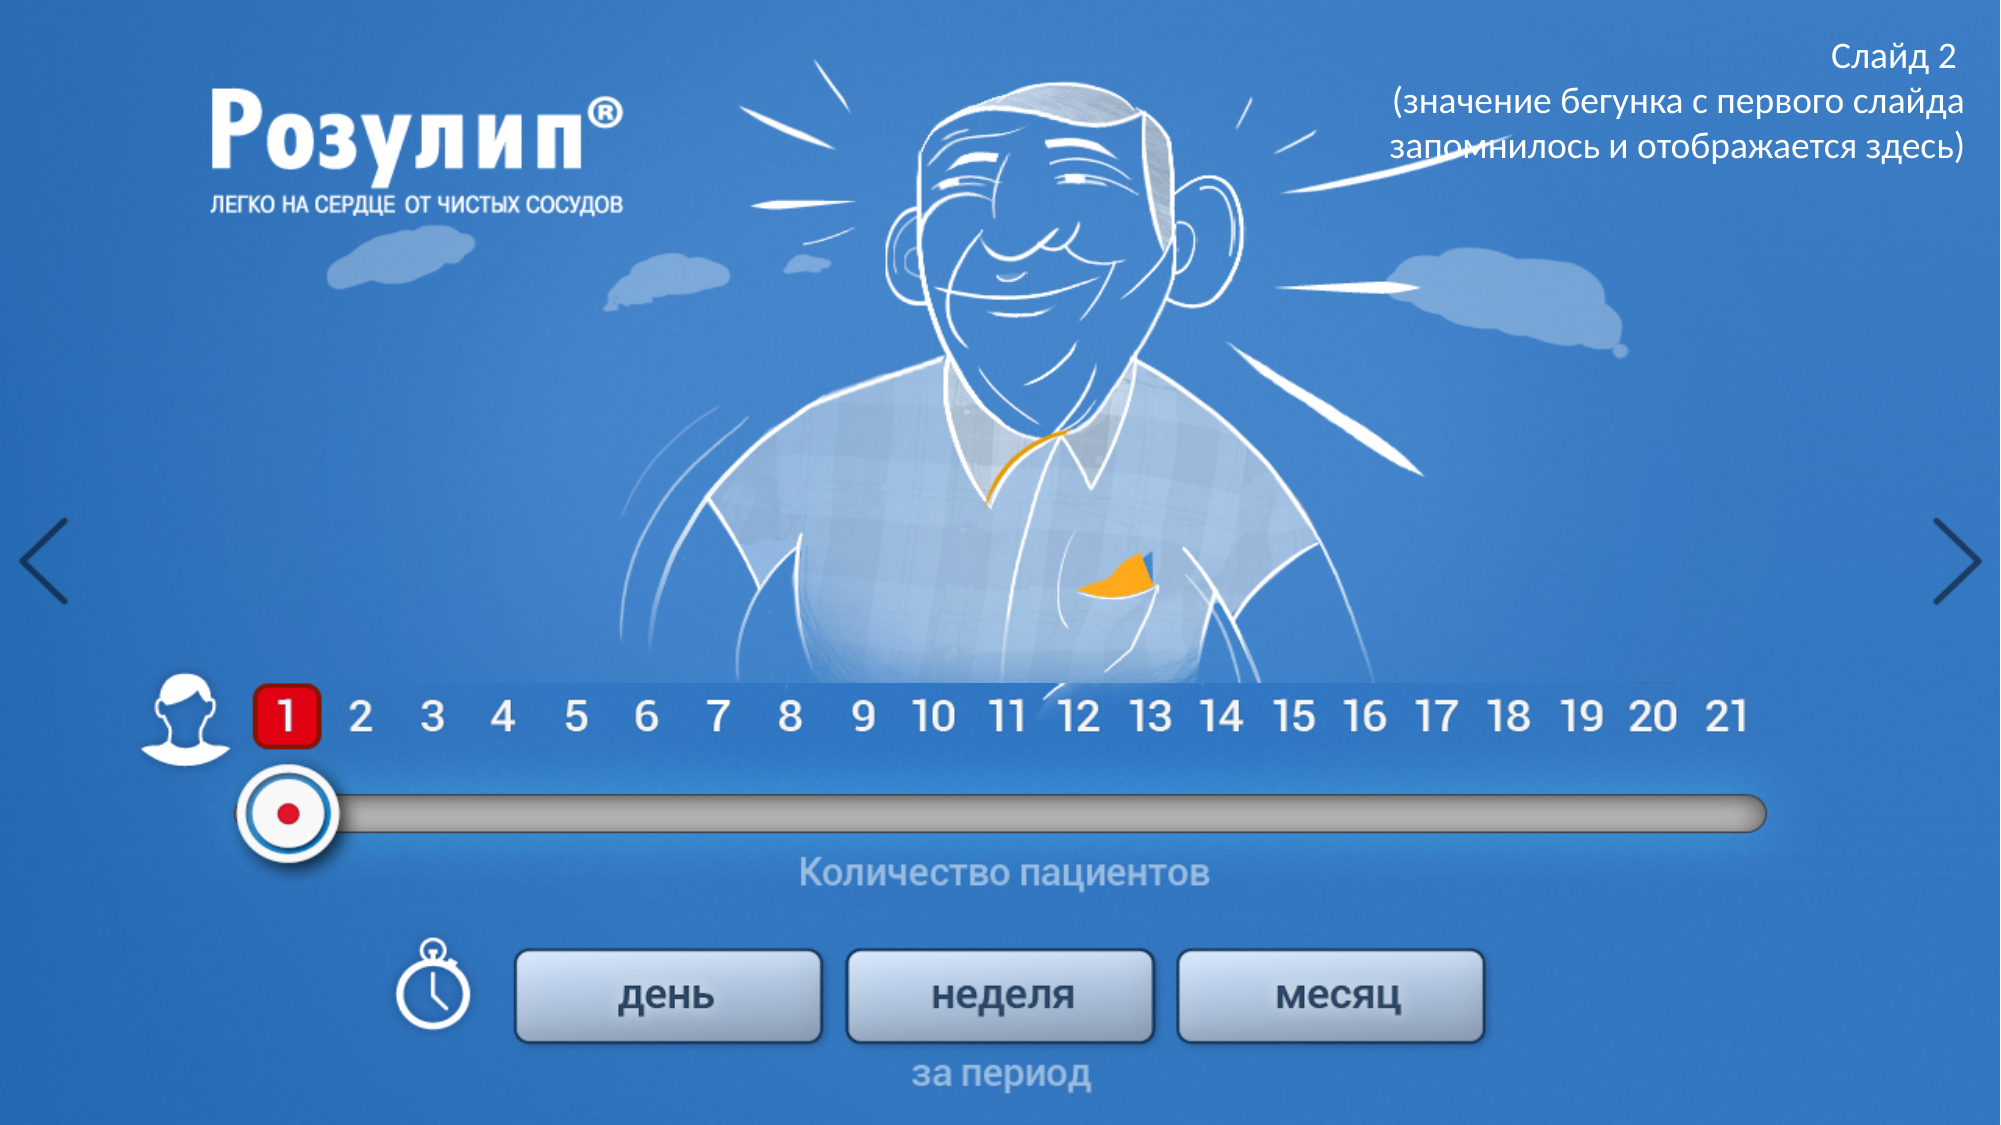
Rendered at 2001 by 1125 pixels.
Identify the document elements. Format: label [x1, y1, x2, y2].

list [0, 683, 2000, 1125]
picture [0, 0, 2000, 683]
